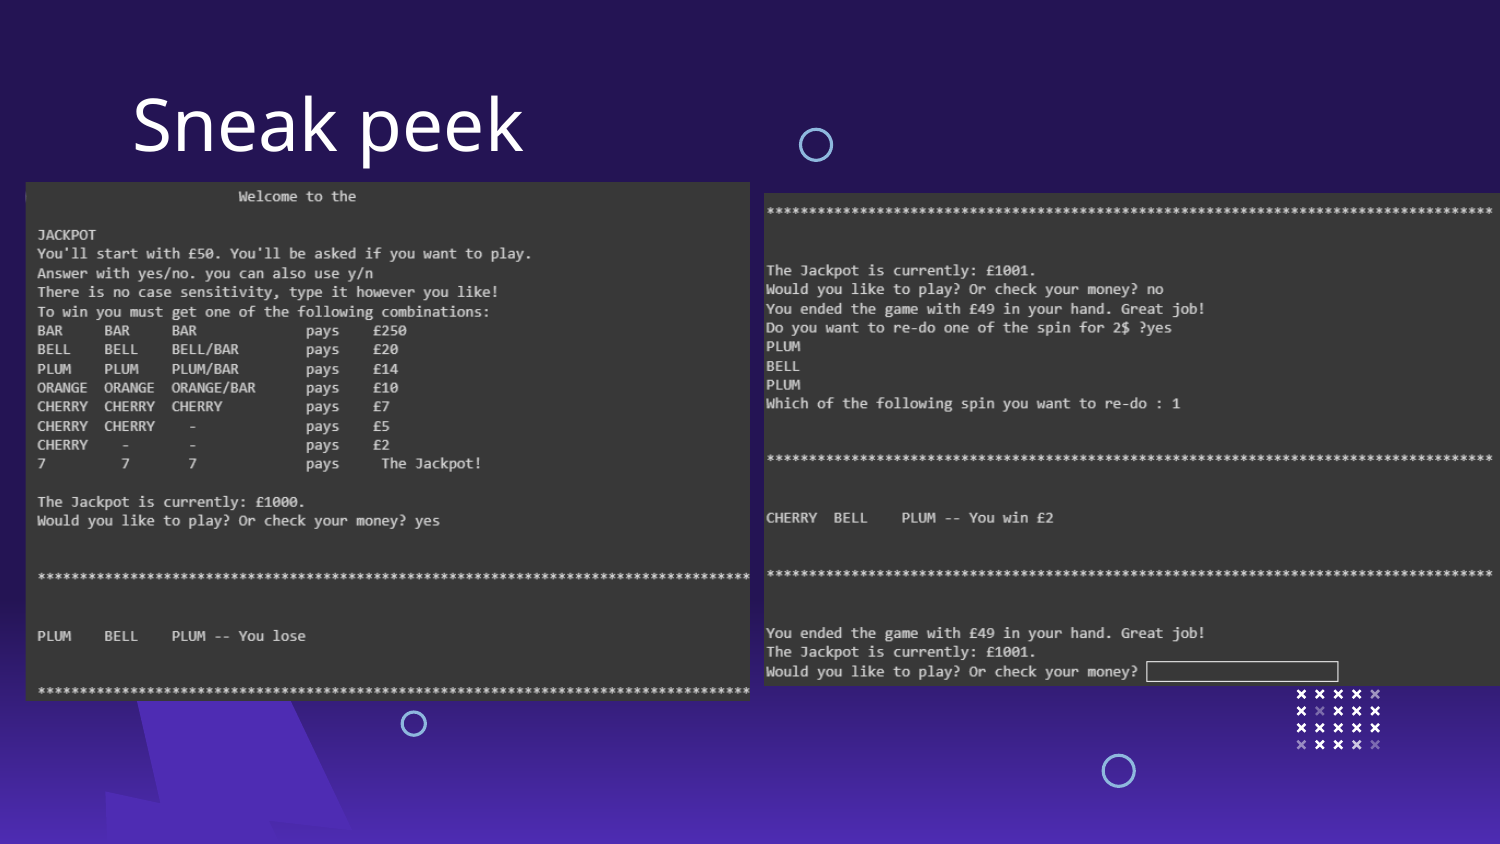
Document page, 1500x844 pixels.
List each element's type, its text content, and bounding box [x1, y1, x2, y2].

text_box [61, 129, 1384, 787]
picture [25, 182, 751, 701]
picture [763, 193, 1500, 686]
title Sneak peek [117, 63, 1383, 128]
